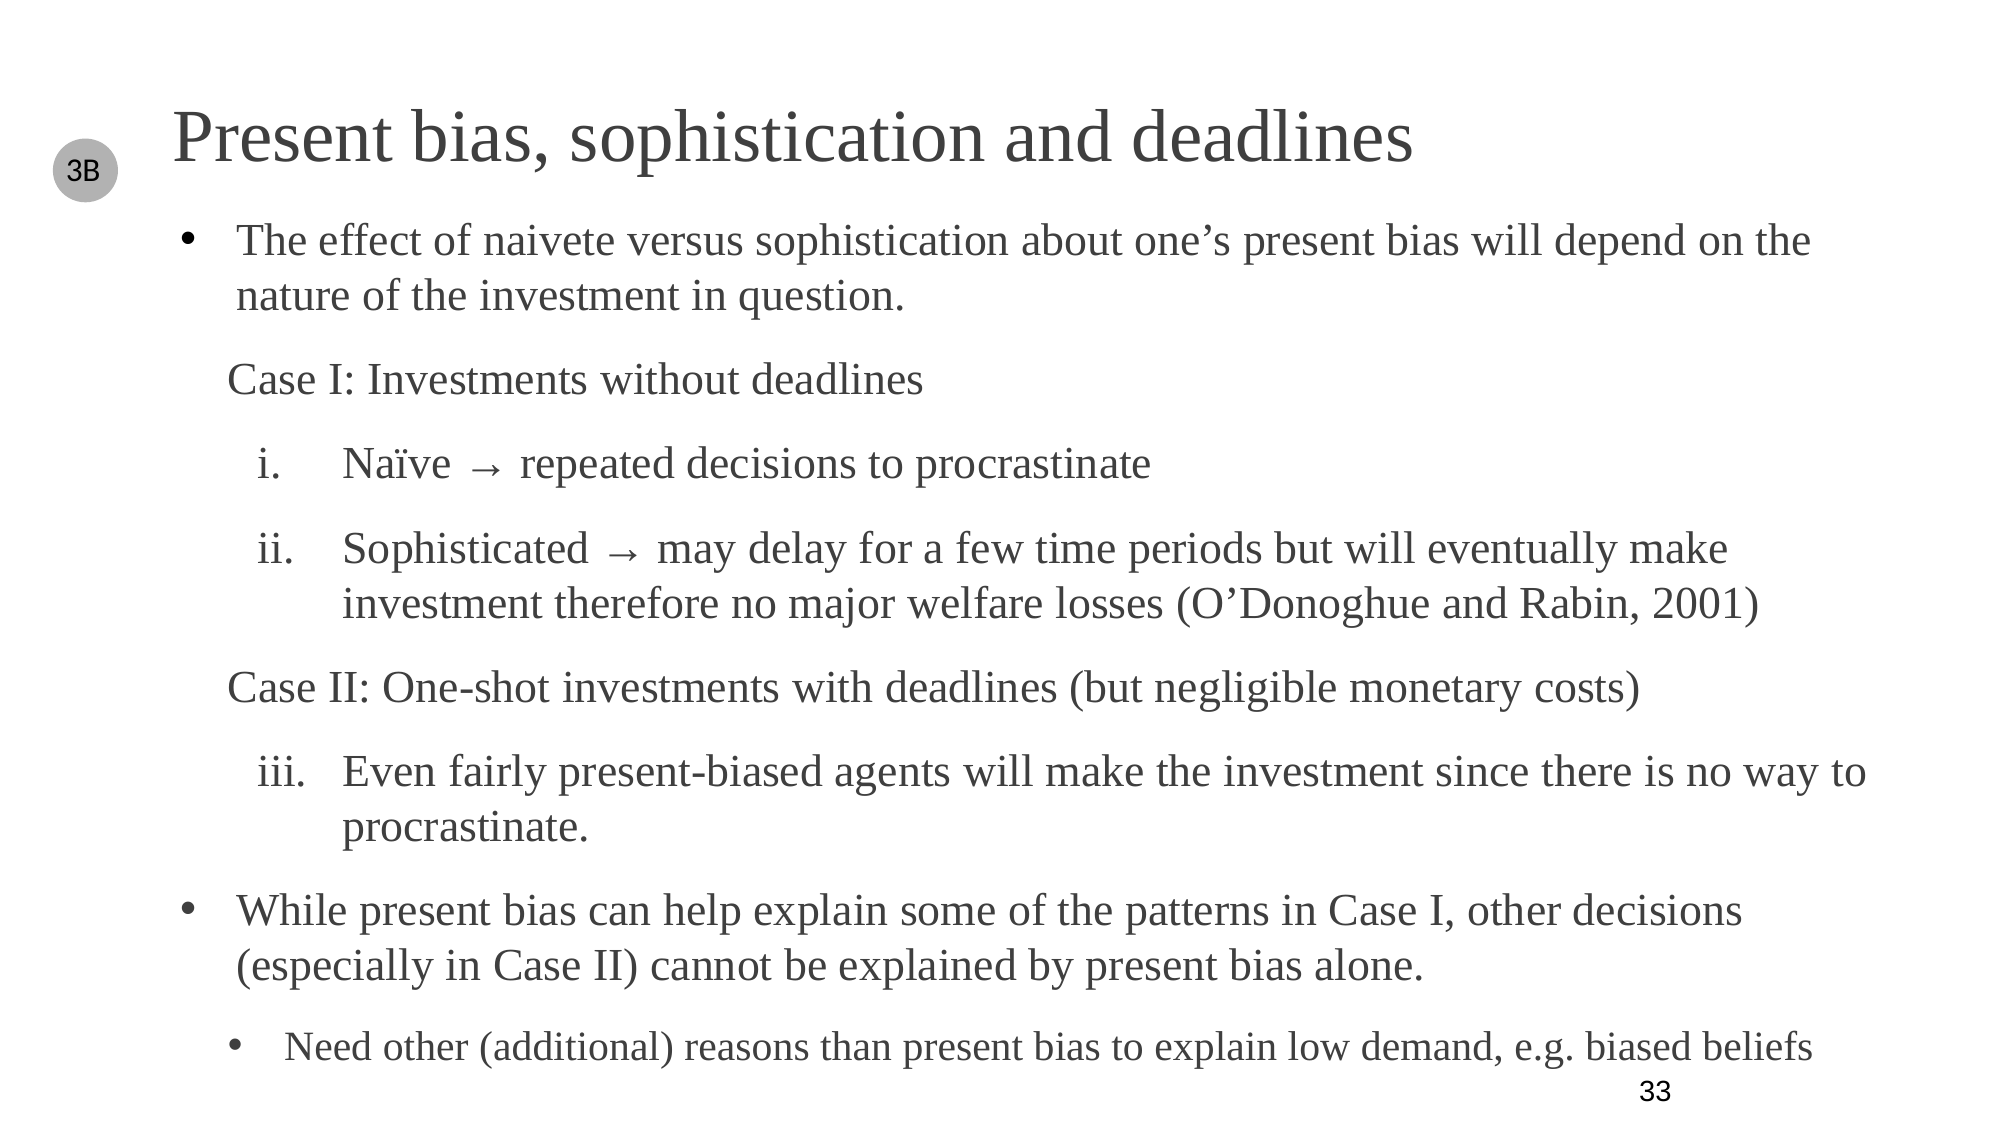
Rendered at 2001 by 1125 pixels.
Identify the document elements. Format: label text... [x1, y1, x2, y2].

slide_number 33 [1624, 1059, 1840, 1120]
title Present bias, sophistication and deadlines [152, 49, 1874, 197]
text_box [50, 138, 123, 203]
list The effect of naivete versus sophistication about one’s present bias will depend on the nature of the investment in question. Case I: Investments without deadlines Naïve → repeated decisions to procrastinate Sophisticated → may delay for a few time periods but will eventually make investment therefore no major welfare losses (O’Donoghue and Rabin, 2001) Case II: One-shot investments with deadlines (but negligible monetary costs) Even fairly present-biased agents will make the investment since there is no way to procrastinate. While present bias can help explain some of the patterns in Case I, other decisions (especially in Case II) cannot be explained by present bias alone. Need other (additional) reasons than present bias to explain low demand, e.g. biased beliefs [180, 202, 1901, 1060]
